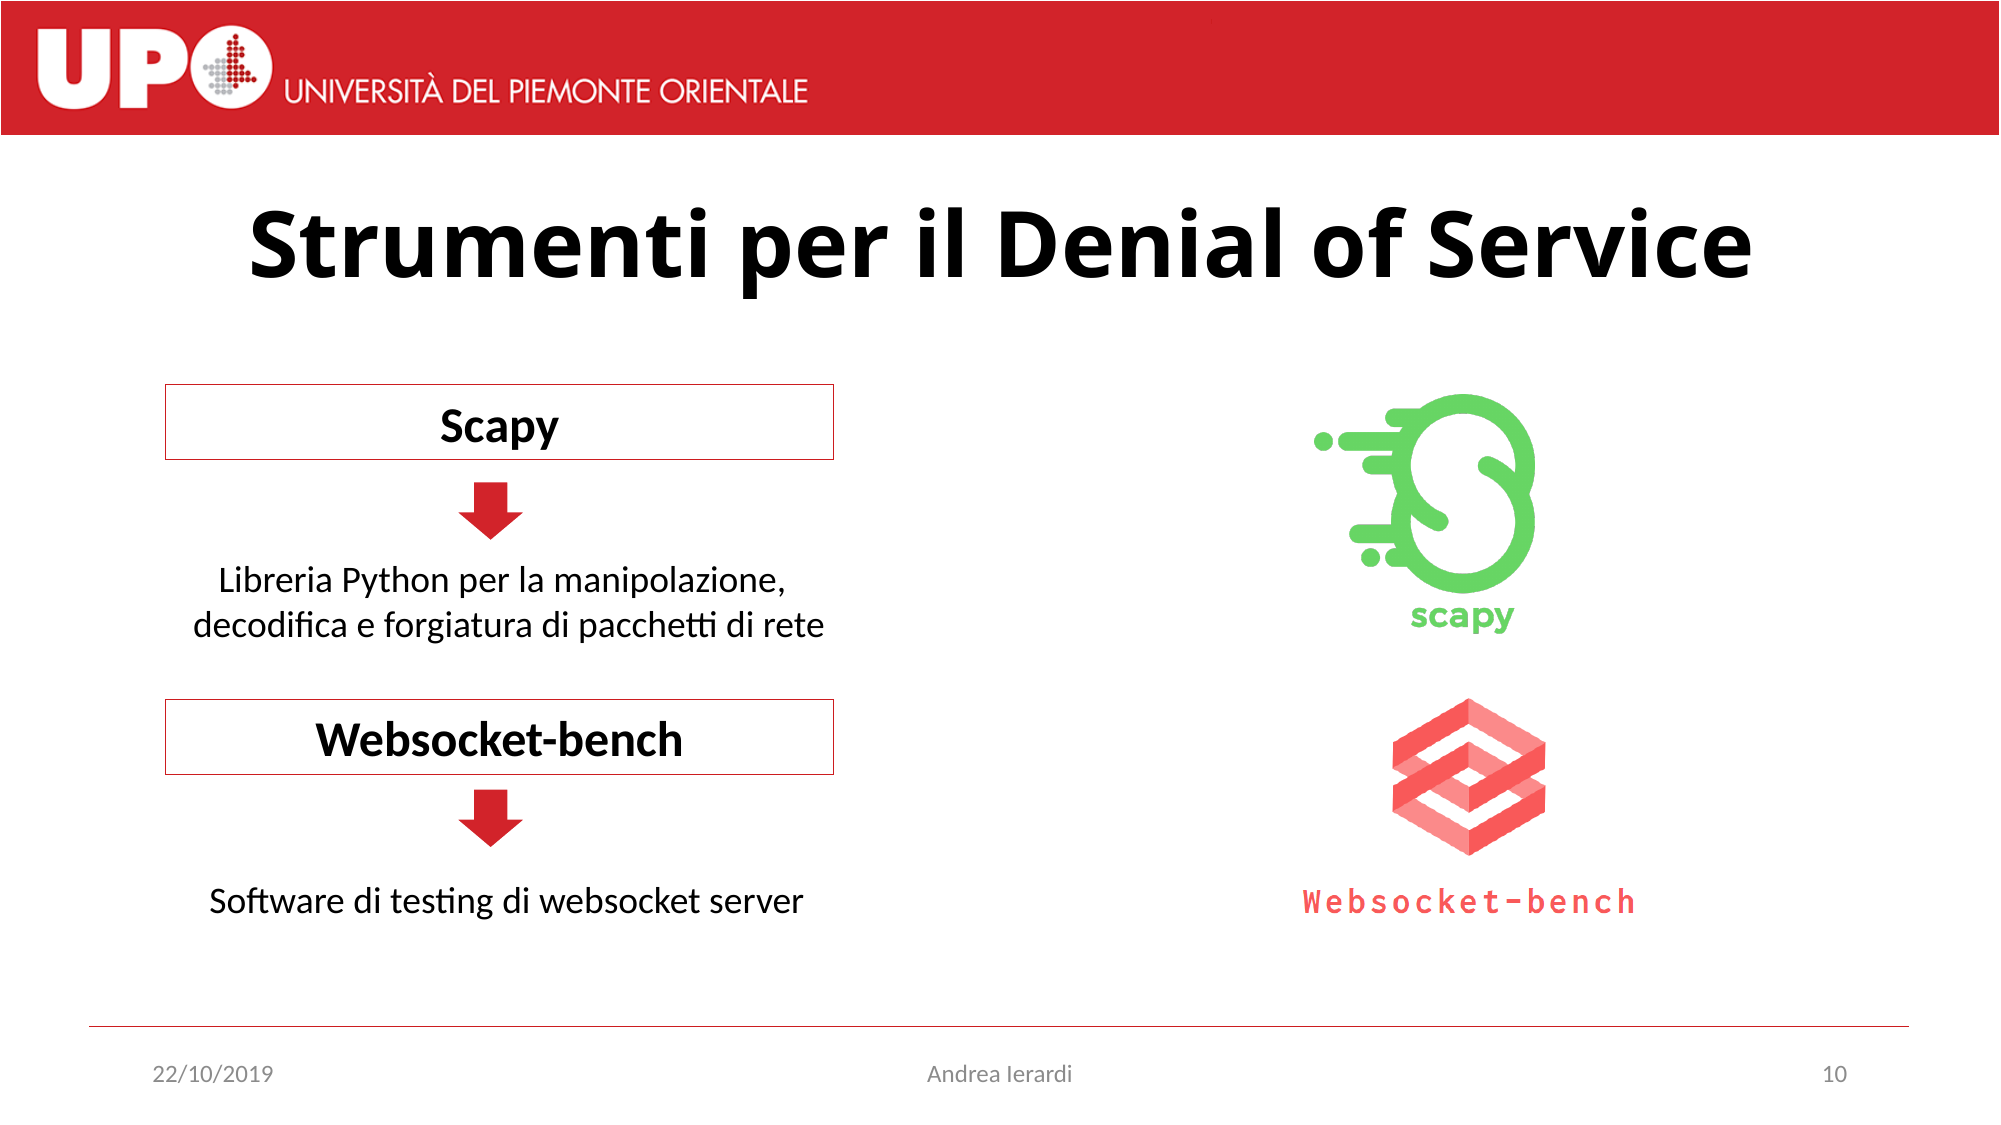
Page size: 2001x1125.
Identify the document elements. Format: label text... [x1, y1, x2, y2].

text_box [0, 0, 2000, 137]
picture [1276, 689, 1643, 918]
text_box [452, 787, 530, 850]
picture [1314, 394, 1535, 634]
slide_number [137, 1042, 588, 1103]
footer Andrea Ierardi [662, 1042, 1338, 1103]
text_box Websocket-bench [165, 699, 834, 775]
text_box Software di testing di websocket server [194, 288, 2000, 979]
text_box Libreria Python per la manipolazione, decodifica e forgiatura di pacchetti di rete [178, 502, 1024, 698]
text_box Scapy [165, 384, 834, 460]
picture [34, 19, 812, 117]
text_box Strumenti per il Denial of Service [139, 139, 1865, 357]
text_box [471, 480, 510, 502]
slide_number 10 [1412, 1042, 1863, 1103]
